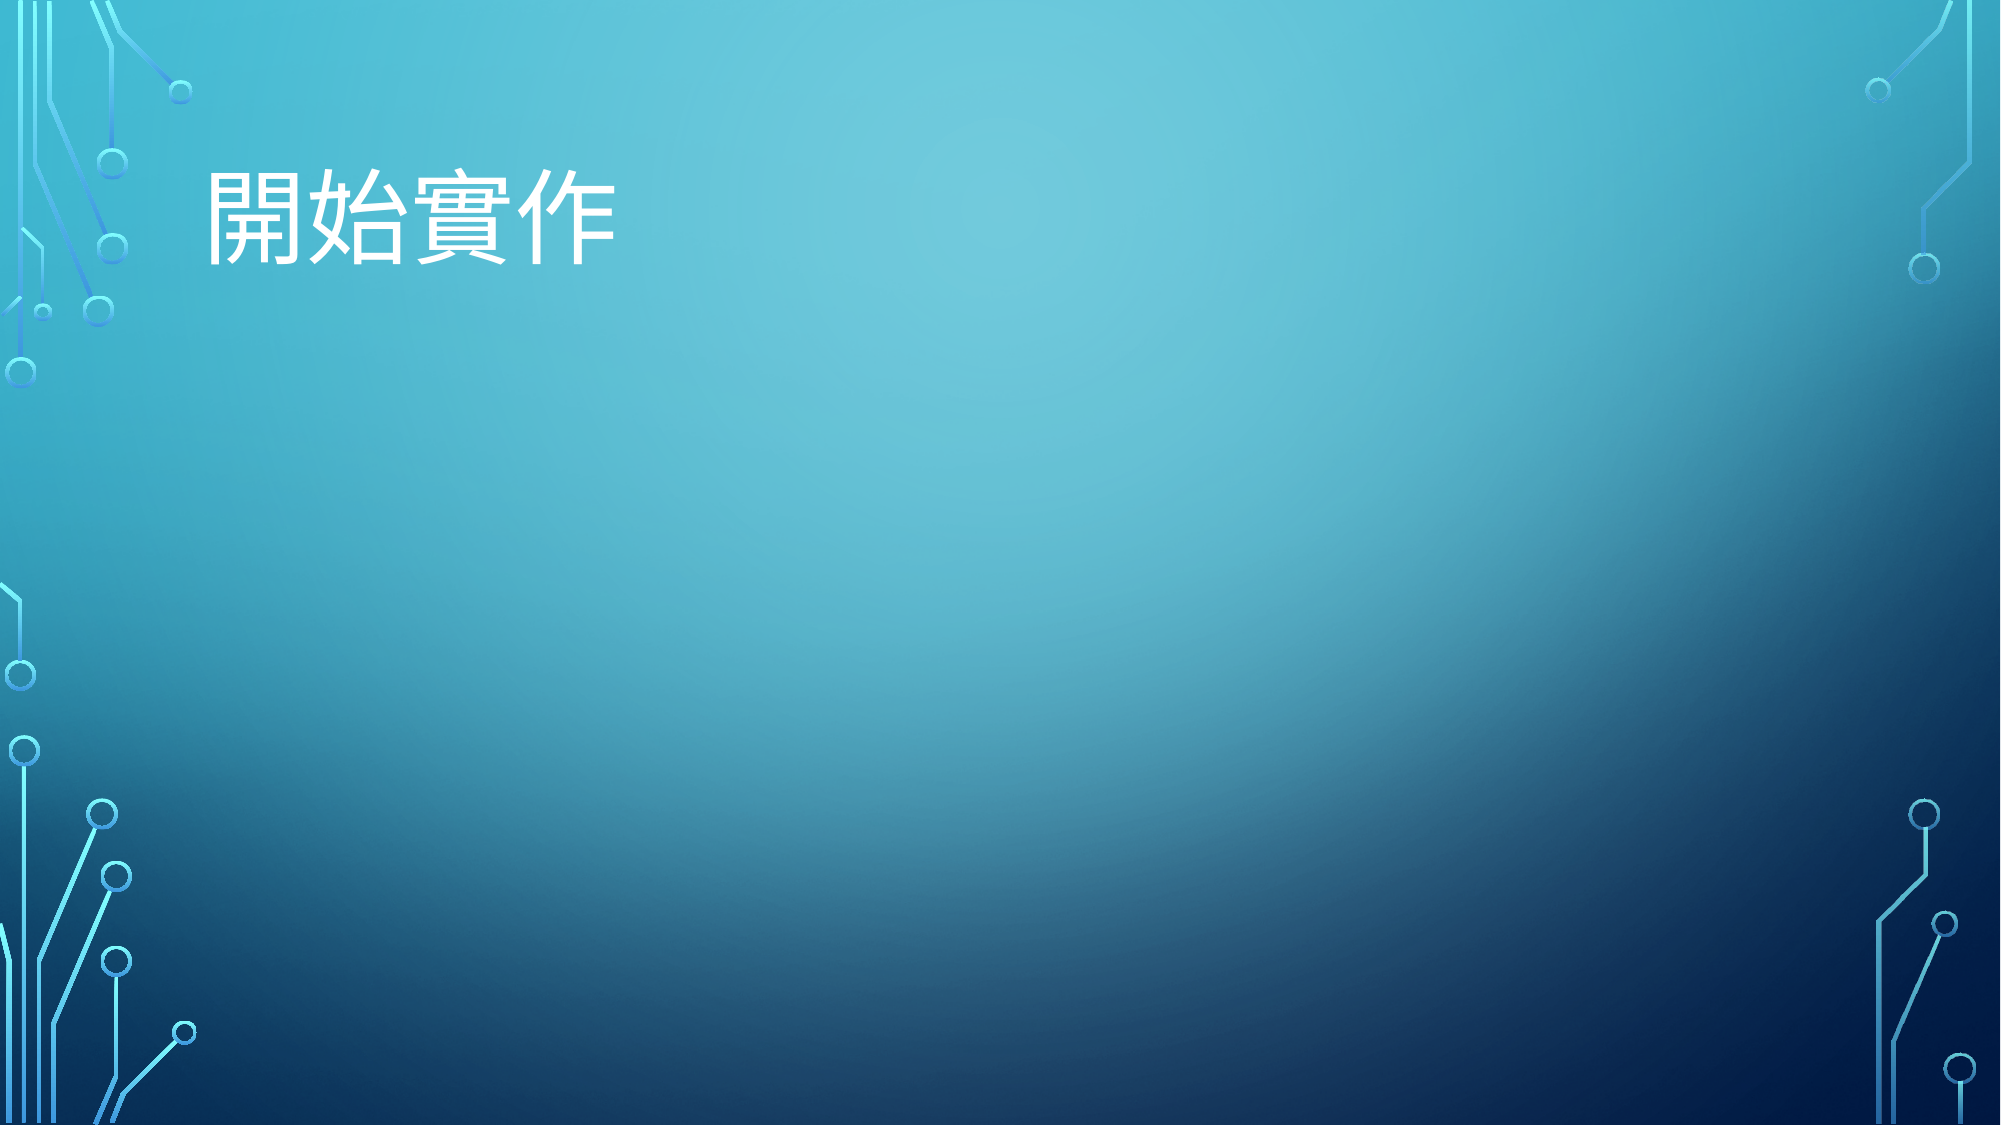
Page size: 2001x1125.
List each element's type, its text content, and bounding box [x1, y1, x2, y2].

title 開始實作 [187, 101, 1813, 344]
